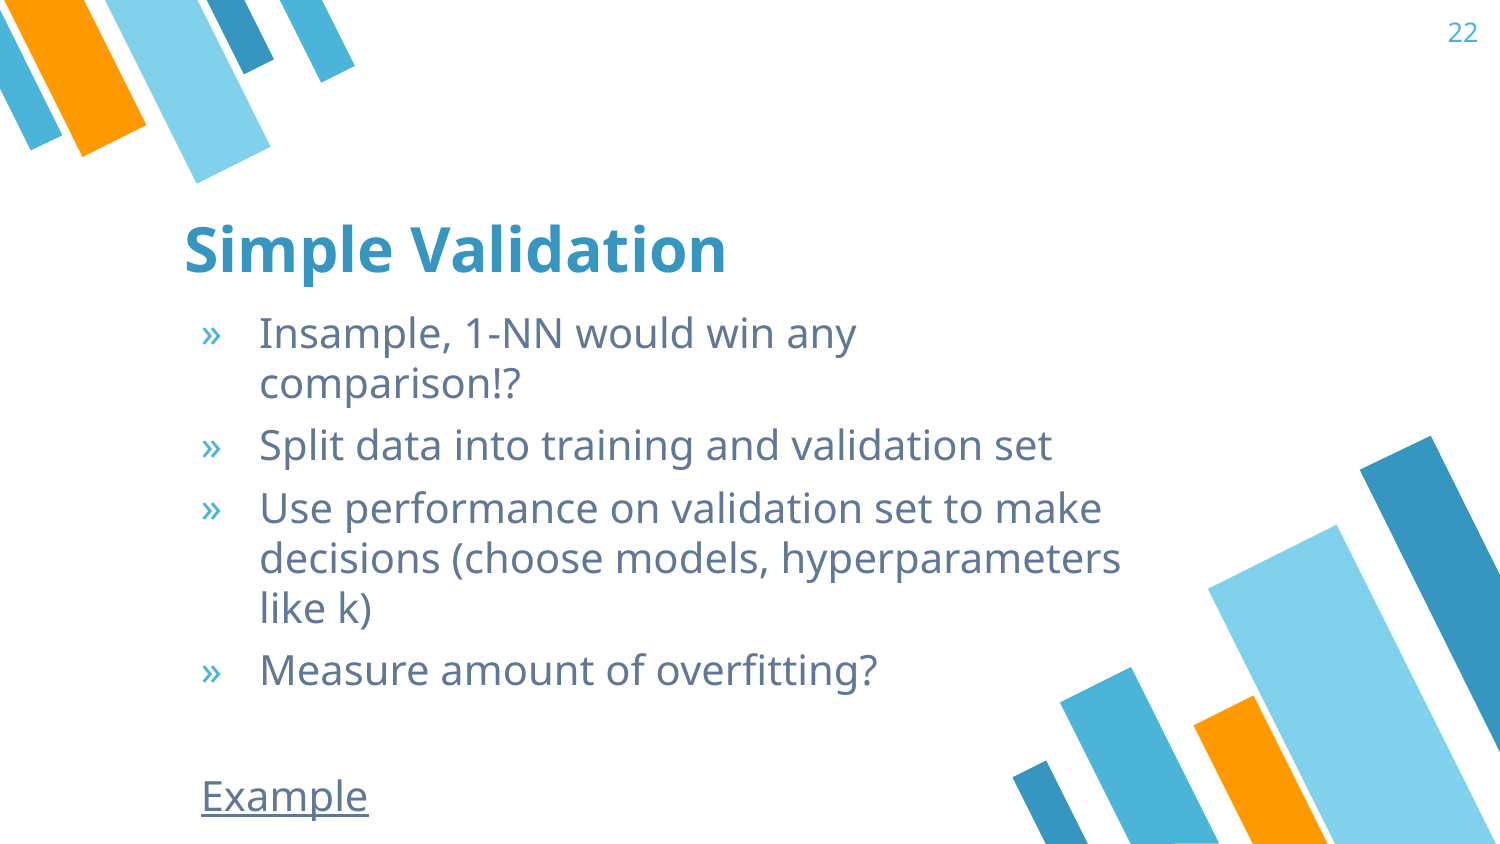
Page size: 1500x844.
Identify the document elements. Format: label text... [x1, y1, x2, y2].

list Insample, 1-NN would win any comparison!? Split data into training and validation set Use performance on validation set to make decisions (choose models, hyperparameters like k) Measure amount of overfitting? Example [169, 291, 1138, 761]
title Simple Validation [169, 188, 1115, 291]
slide_number 22 [1403, 0, 1494, 65]
